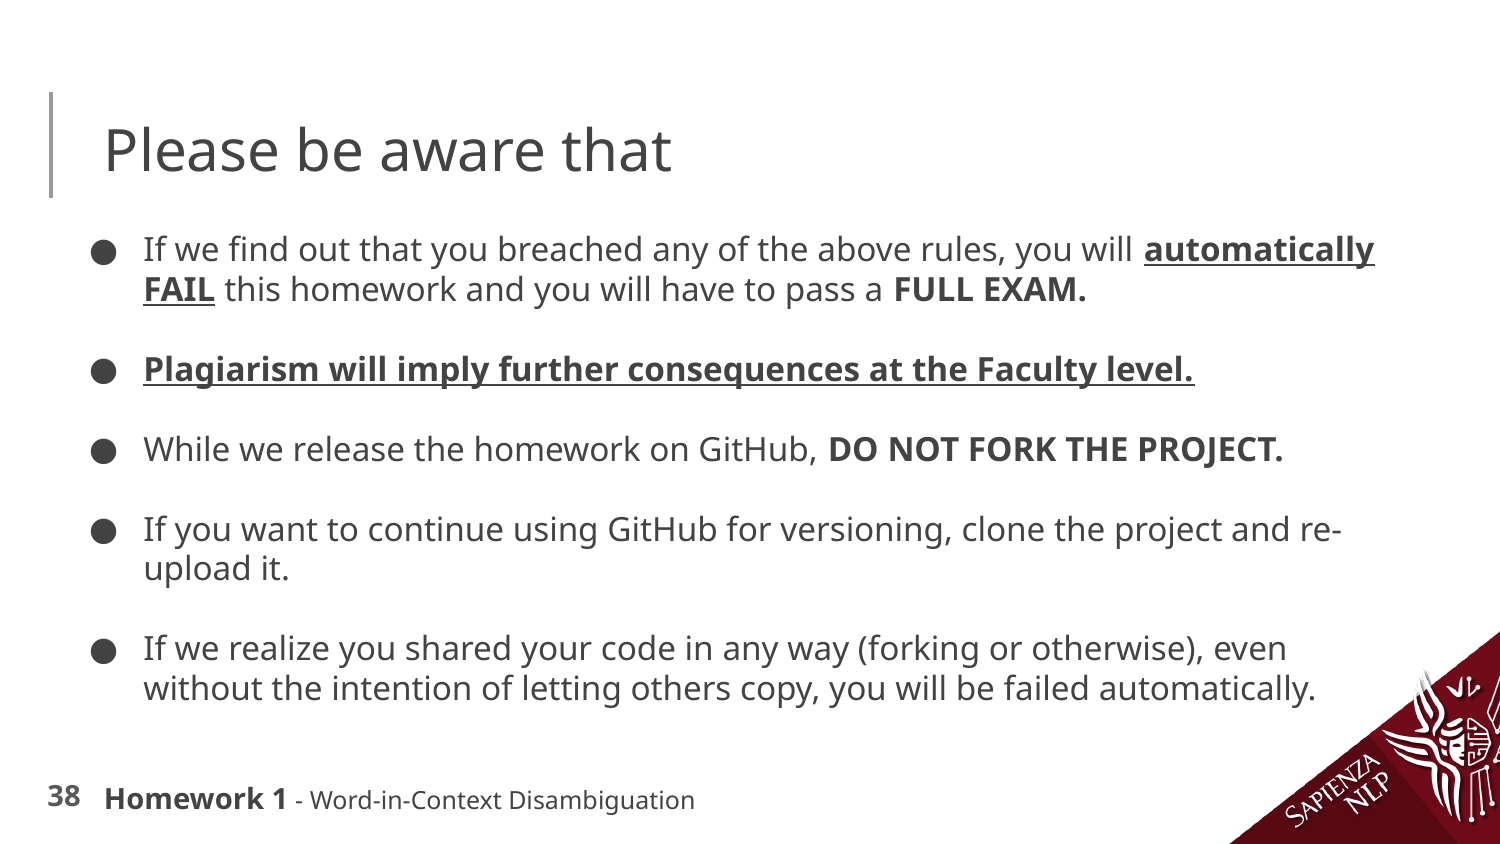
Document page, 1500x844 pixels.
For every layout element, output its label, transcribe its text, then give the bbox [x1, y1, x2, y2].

title Please be aware that [89, 98, 1449, 192]
title Homework 1 - Word-in-Context Disambiguation [89, 764, 1230, 830]
picture [1229, 631, 1500, 844]
text_box If we find out that you breached any of the above rules, you will automatically FAIL this homework and you will have to pass a FULL EXAM. Plagiarism will imply further consequences at the Faculty level. While we release the homework on GitHub, DO NOT FORK THE PROJECT. If you want to continue using GitHub for versioning, clone the project and re-upload it. If we realize you shared your code in any way (forking or otherwise), even without the intention of letting others copy, you will be failed automatically. [53, 213, 1422, 783]
